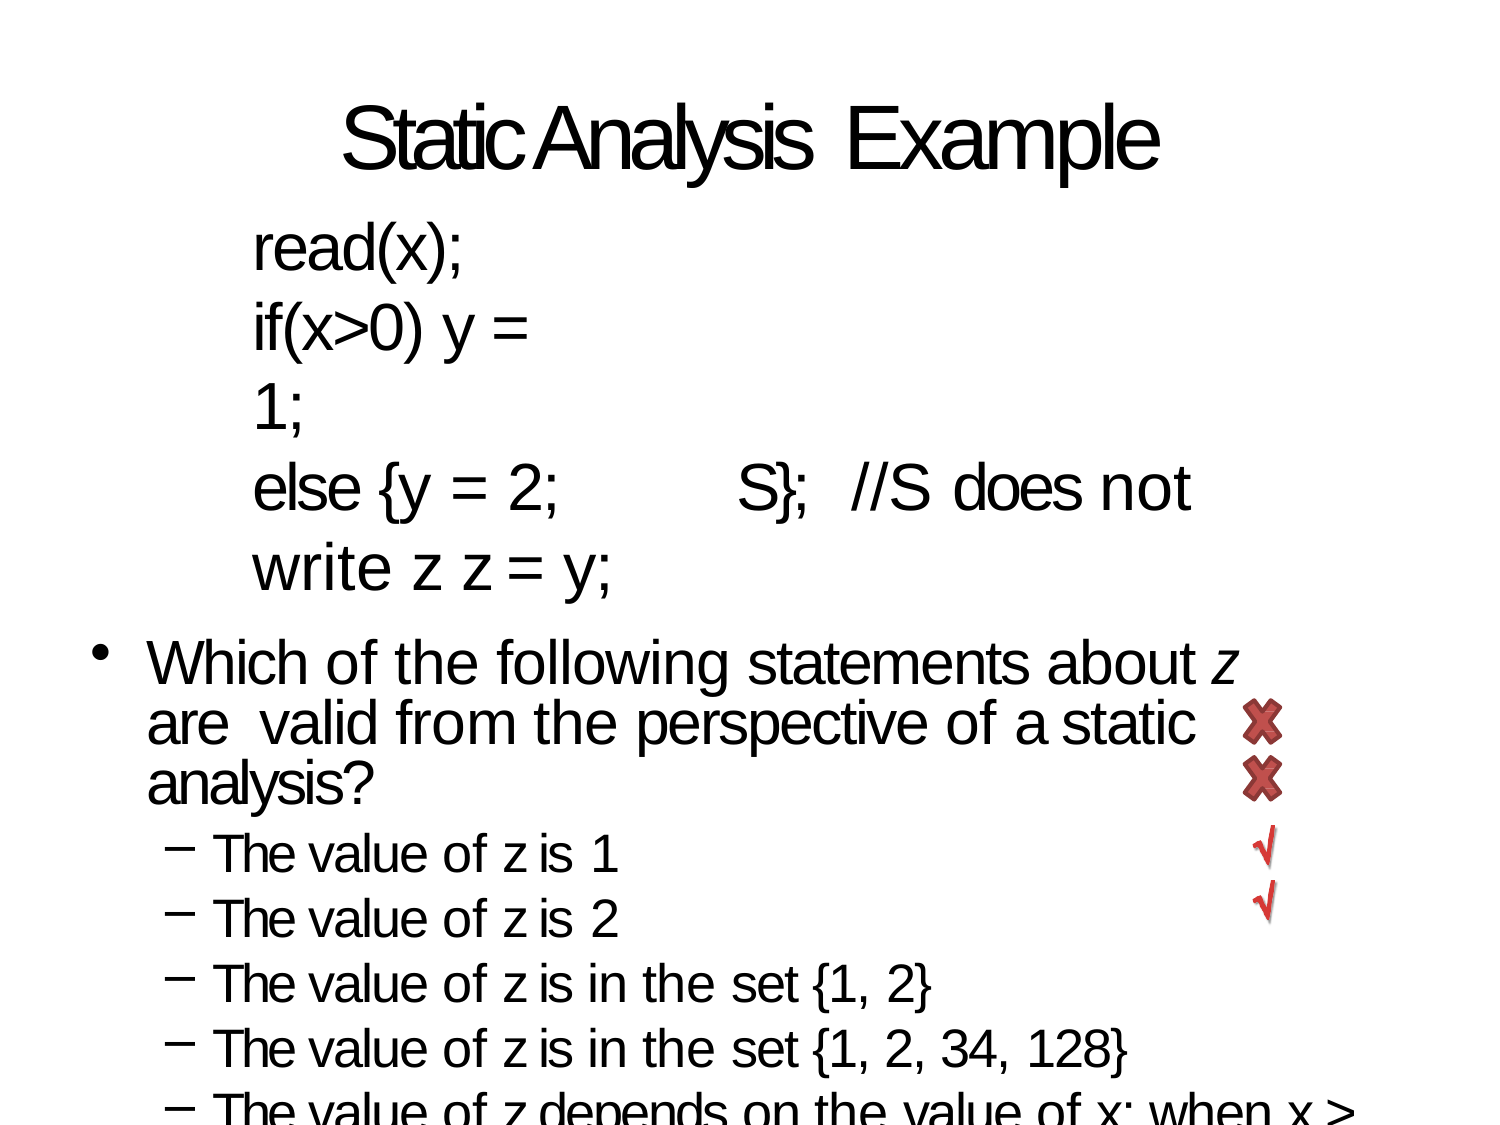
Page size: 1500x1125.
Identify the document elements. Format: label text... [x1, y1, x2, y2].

text_box [1244, 700, 1281, 743]
title Static Analysis Example [337, 75, 1225, 266]
text_box [1252, 825, 1275, 862]
text_box [1249, 865, 1309, 950]
text_box [1252, 880, 1275, 920]
text_box [1228, 807, 1300, 862]
text_box [1244, 757, 1281, 800]
text_box [1228, 862, 1300, 947]
text_box [1249, 810, 1309, 865]
text_box read(x); if(x>0) y = 1; else {y = 2; S}; //S does not write z z = y; Which of the following statements about z are valid from the perspective of a static analysis? The value of z is 1 The value of z is 2 The value of z is in the set {1, 2} The value of z is in the set {1, 2, 34, 128} The value of z depends on the value of x; when x > 0, z is 1; otherwise z is 2 [87, 201, 1405, 1125]
